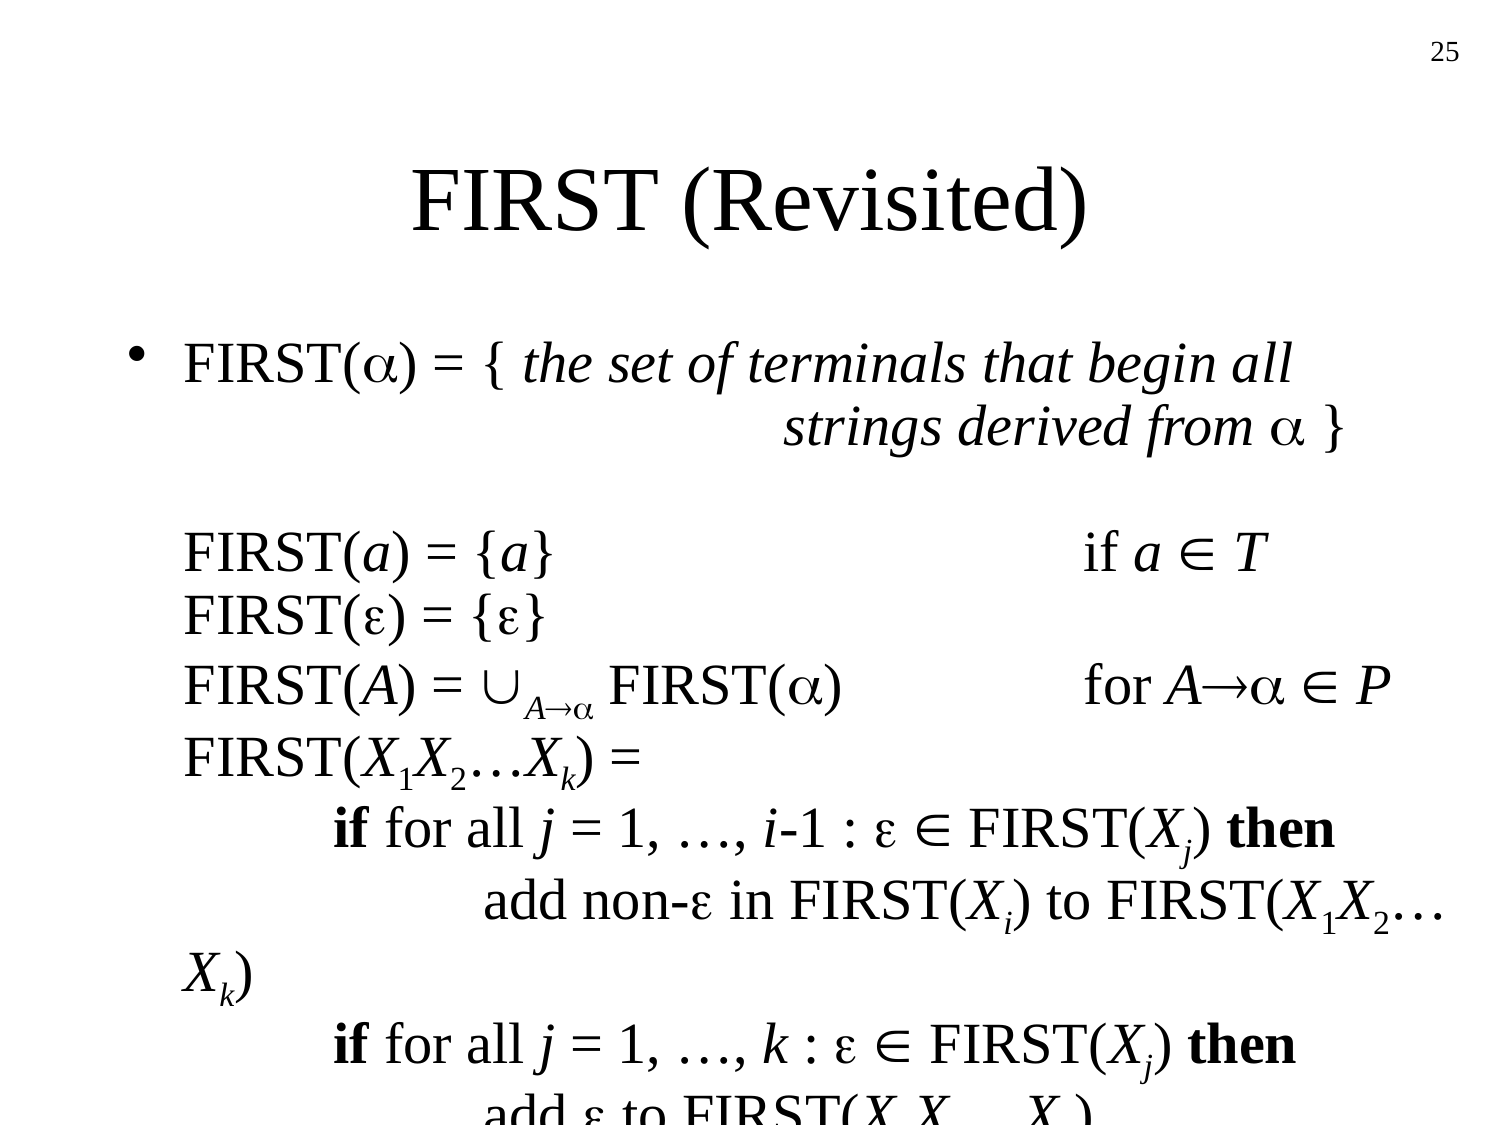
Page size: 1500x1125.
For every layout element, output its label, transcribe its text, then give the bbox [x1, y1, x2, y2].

list FIRST() = { the set of terminals that begin all strings derived from  } FIRST(a) = {a} if a  T FIRST() = {} FIRST(A) = A FIRST() for A  P FIRST(X1X2…Xk) = if for all j = 1, …, i-1 :   FIRST(Xj) then add non- in FIRST(Xi) to FIRST(X1X2…Xk) if for all j = 1, …, k :   FIRST(Xj) then add  to FIRST(X1X2…Xk) [112, 324, 1500, 1000]
title FIRST (Revisited) [112, 99, 1388, 288]
slide_number 25 [1162, 24, 1476, 101]
